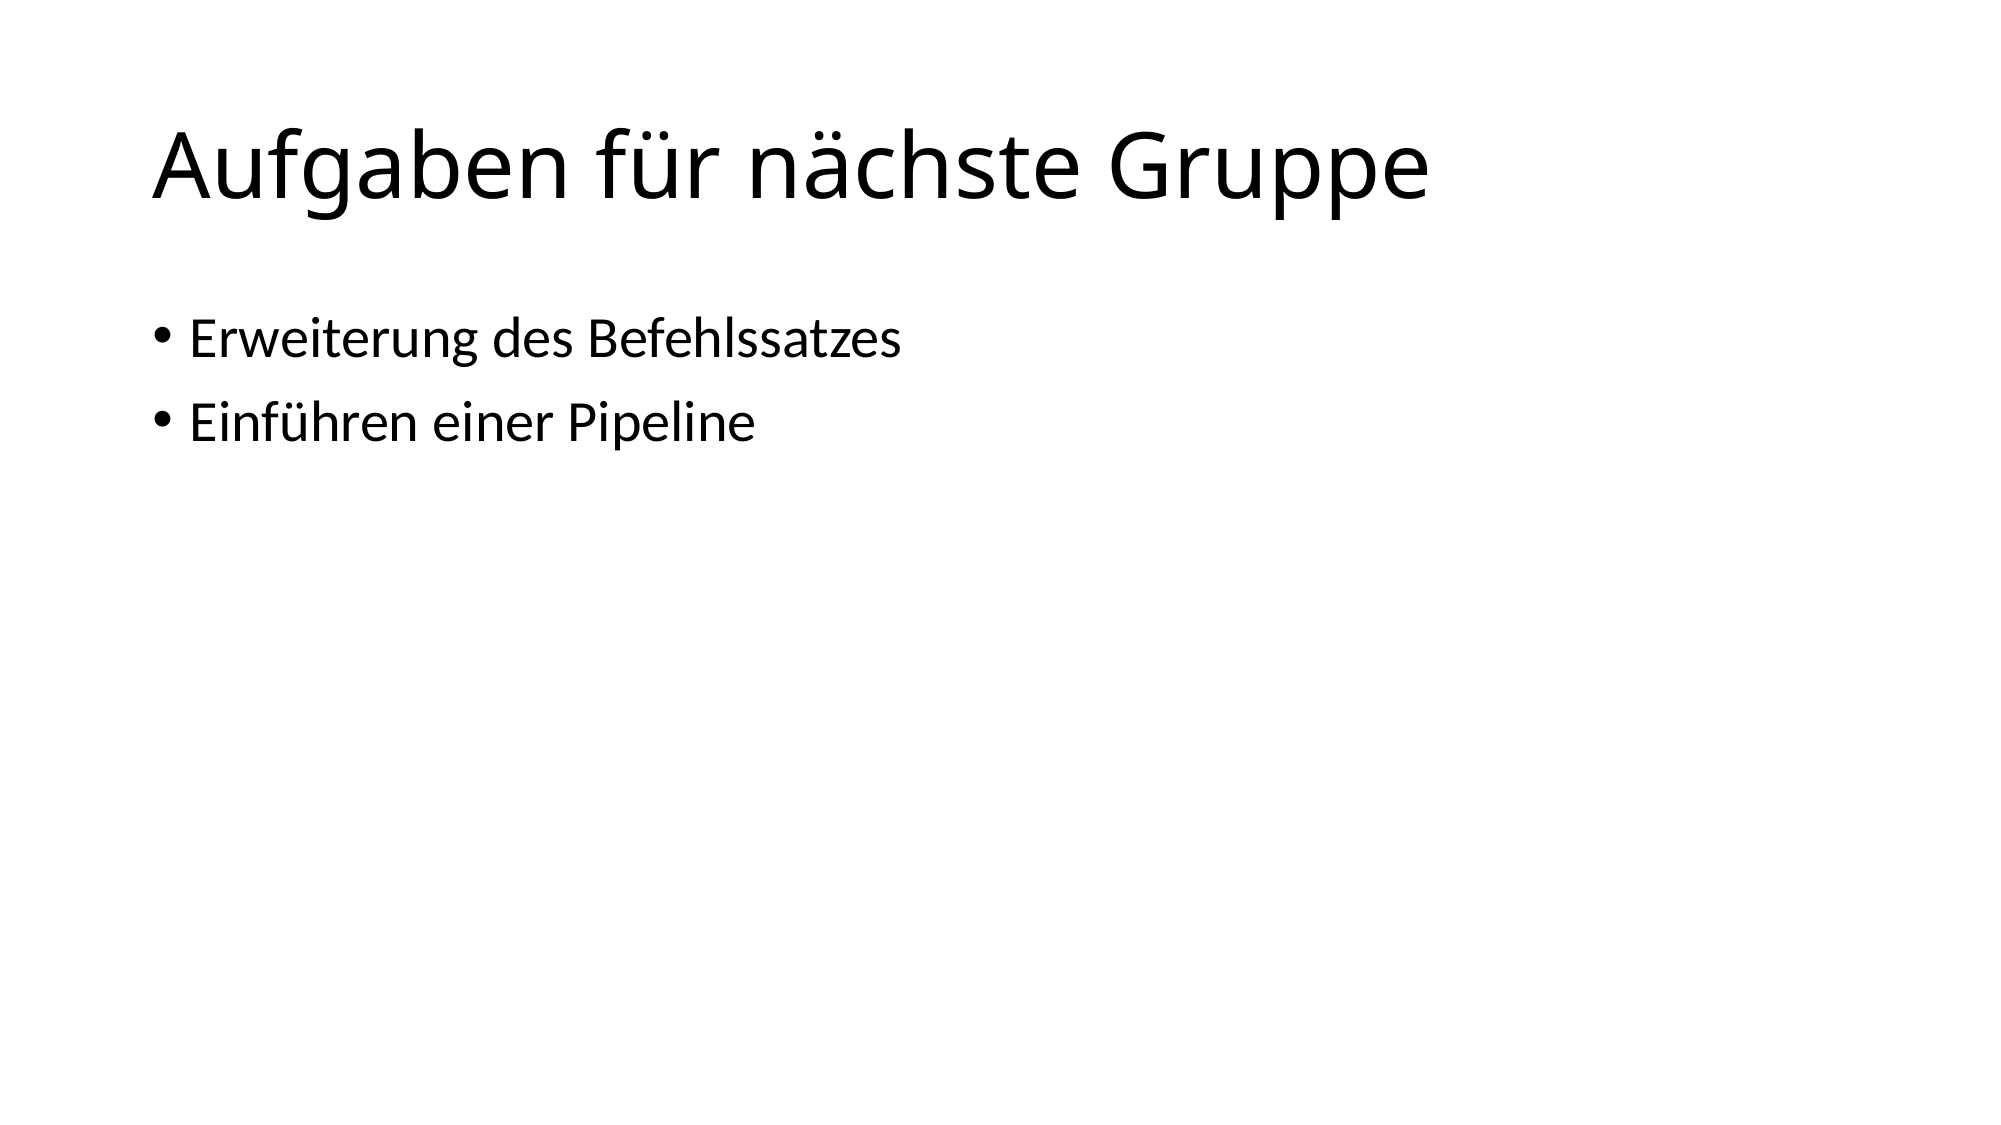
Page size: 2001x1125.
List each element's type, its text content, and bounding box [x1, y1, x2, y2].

list Erweiterung des Befehlssatzes Einführen einer Pipeline [137, 299, 1863, 1014]
title Aufgaben für nächste Gruppe [137, 59, 1863, 278]
